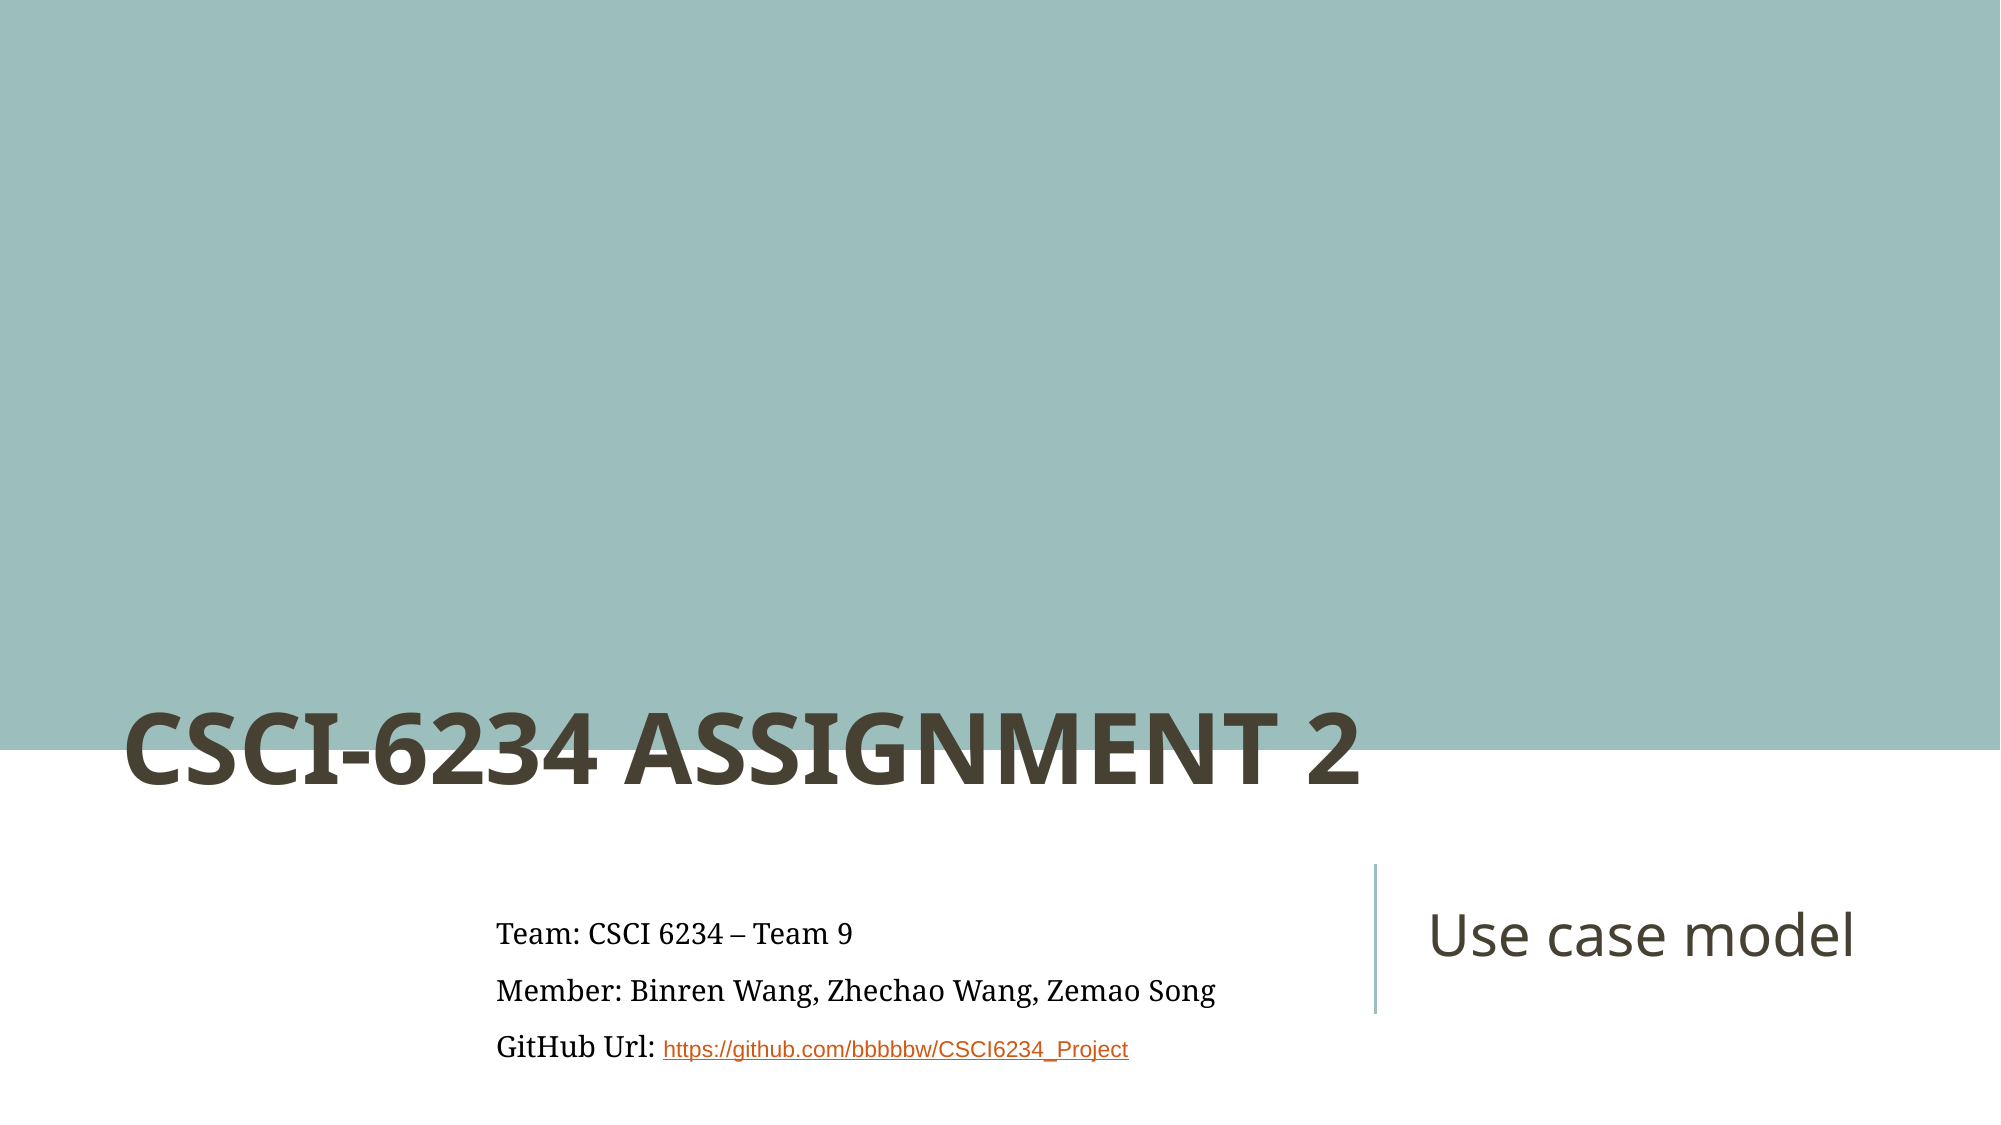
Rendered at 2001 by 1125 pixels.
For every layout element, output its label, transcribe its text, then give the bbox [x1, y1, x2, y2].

subtitle Use case model [1412, 813, 1938, 1054]
title CSCI-6234 ASSIGNMENT 2 [102, 697, 1378, 814]
text_box Team: CSCI 6234 – Team 9 Member: Binren Wang, Zhechao Wang, Zemao Song GitHub Url: https://github.com/bbbbbw/CSCI6234_Project [481, 908, 1481, 1071]
